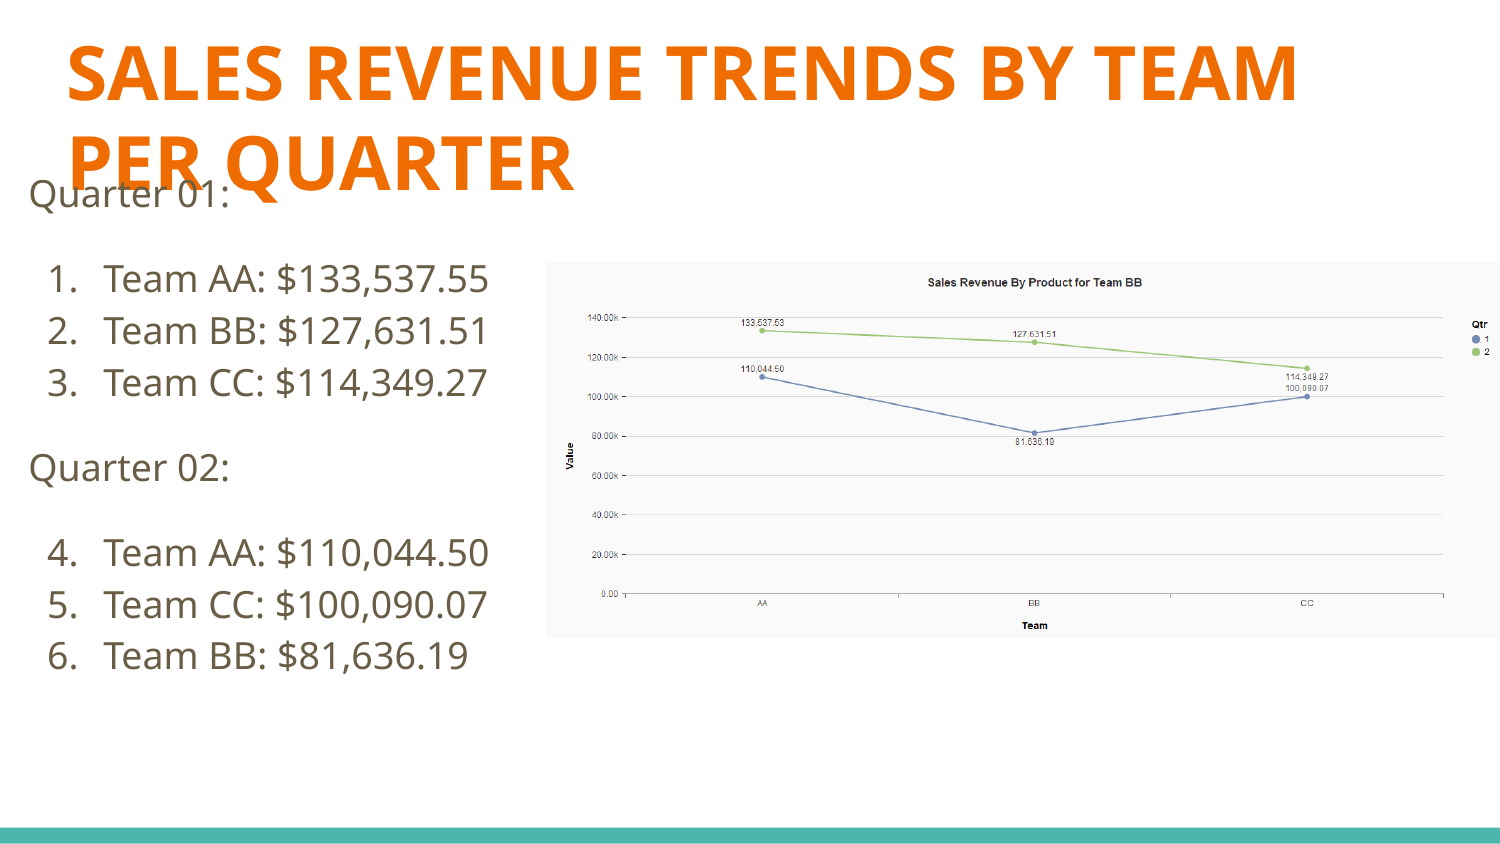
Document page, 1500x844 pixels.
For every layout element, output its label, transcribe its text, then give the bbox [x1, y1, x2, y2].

list Quarter 01: Team AA: $133,537.55 Team BB: $127,631.51 Team CC: $114,349.27 Quarter 02: Team AA: $110,044.50 Team CC: $100,090.07 Team BB: $81,636.19 [13, 148, 1412, 524]
picture [546, 262, 1500, 638]
title SALES REVENUE TRENDS BY TEAM PER QUARTER [51, 10, 1449, 127]
